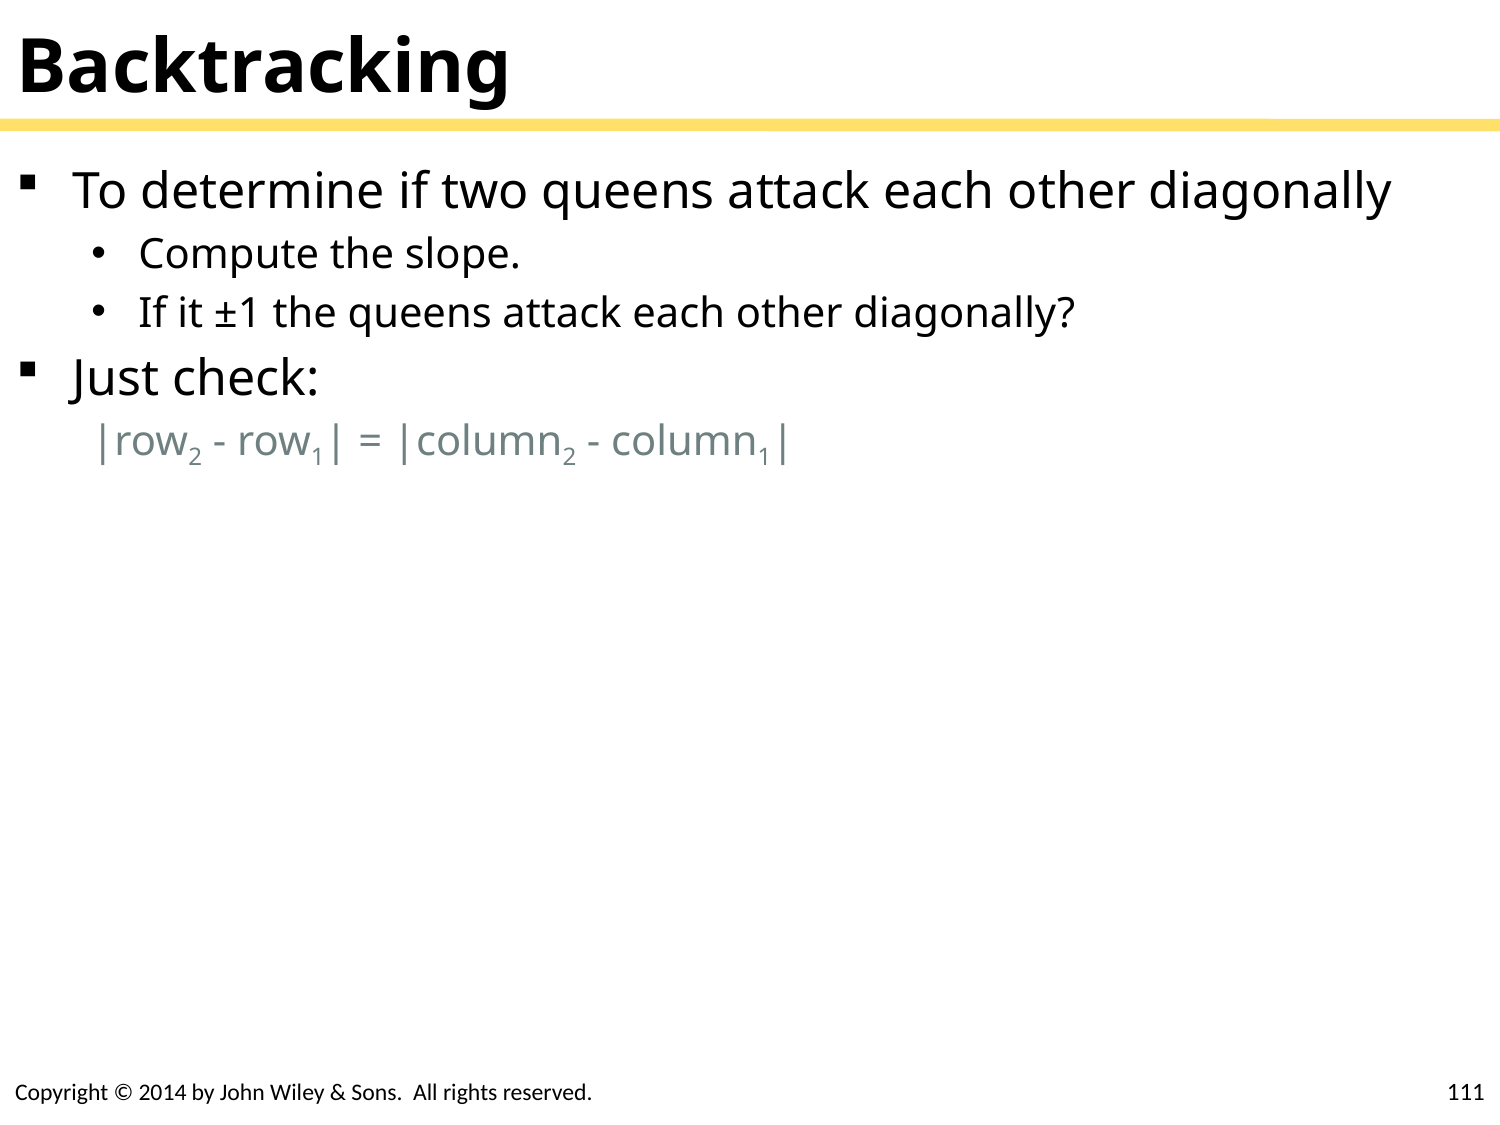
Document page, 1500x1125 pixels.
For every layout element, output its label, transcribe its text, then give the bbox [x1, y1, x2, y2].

title Backtracking [1, 0, 1500, 125]
list To determine if two queens attack each other diagonally Compute the slope. If it ±1 the queens attack each other diagonally? Just check: |row2 - row1| = |column2 - column1| [1, 151, 1500, 1081]
